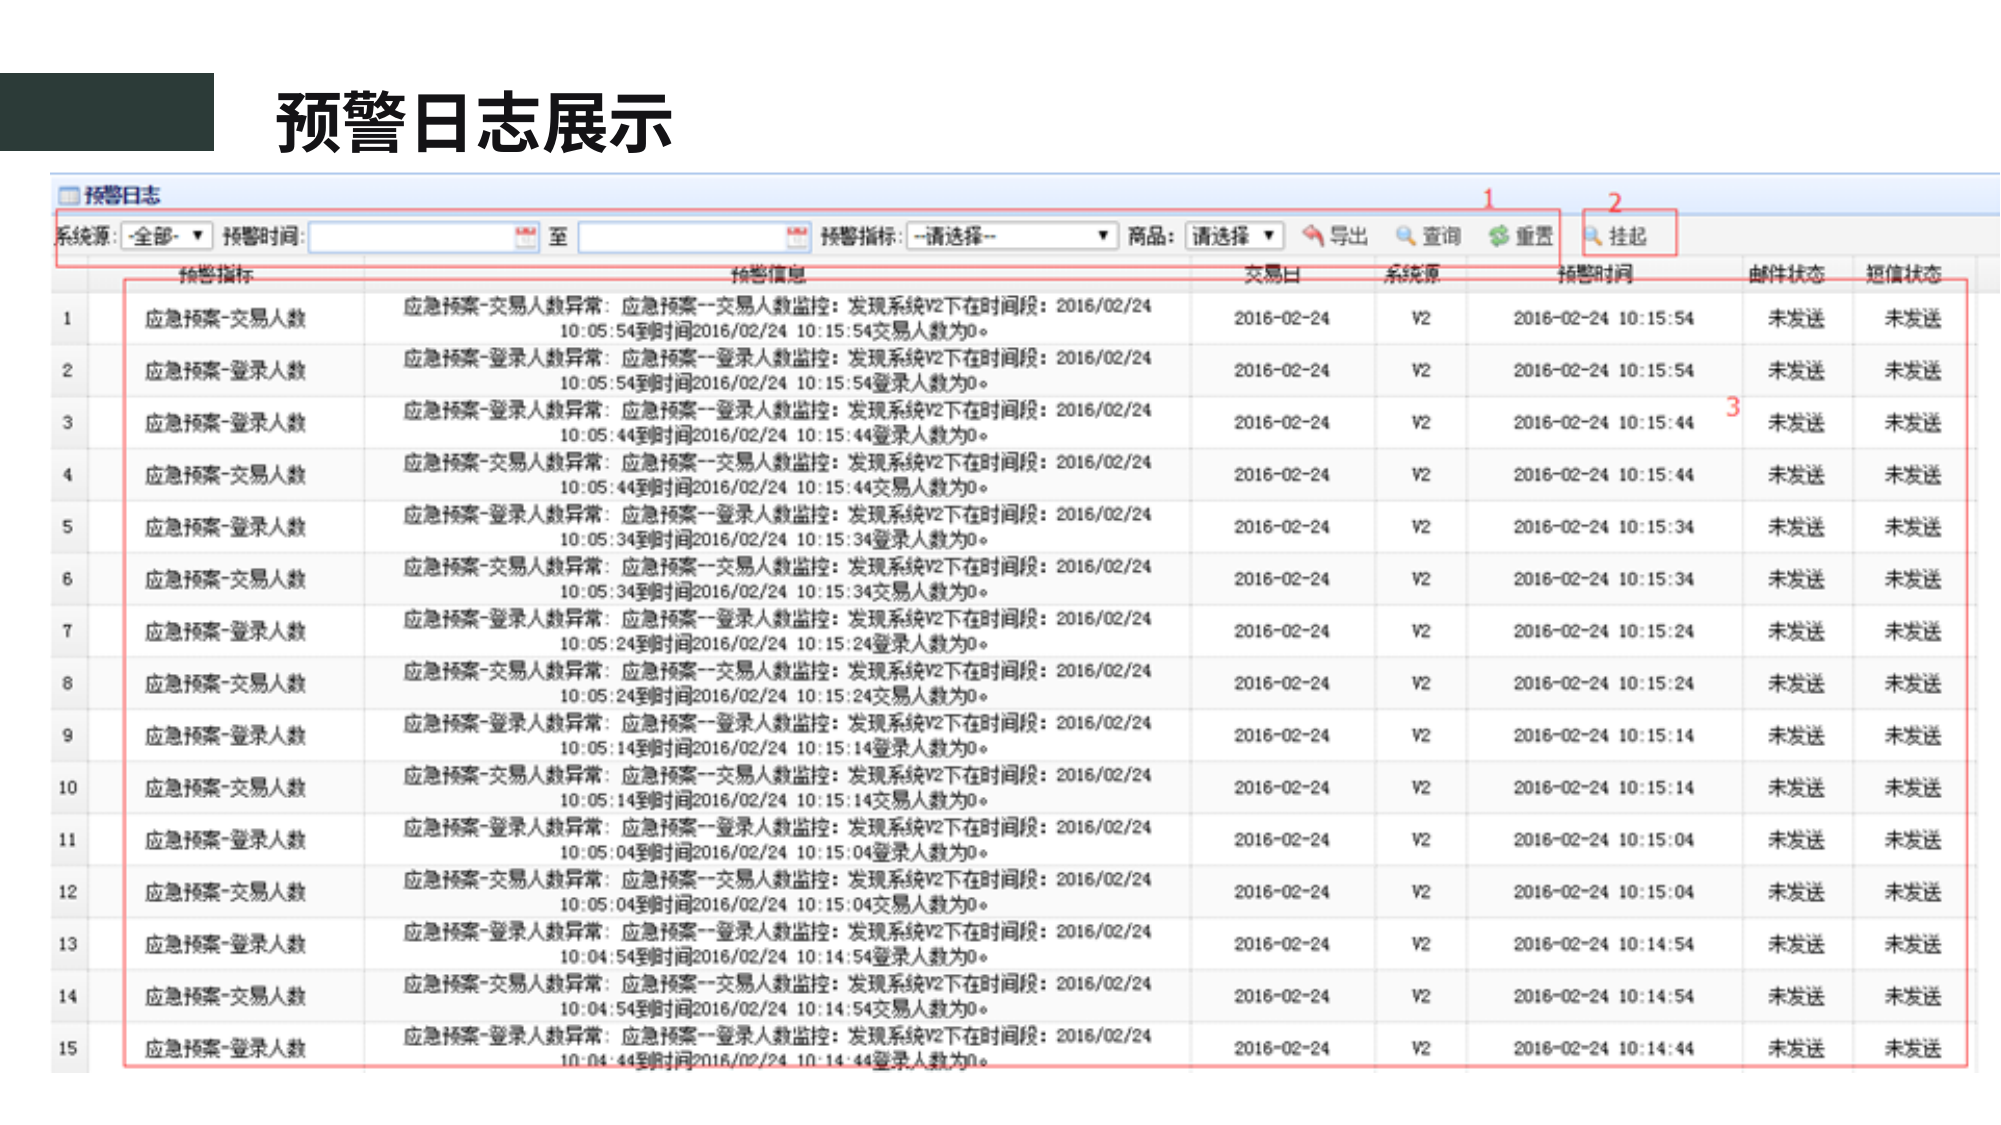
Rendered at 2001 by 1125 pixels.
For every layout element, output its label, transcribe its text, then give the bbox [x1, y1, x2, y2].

text_box [0, 73, 214, 151]
picture [49, 169, 2000, 1073]
text_box 预警日志展示 [260, 73, 1371, 169]
